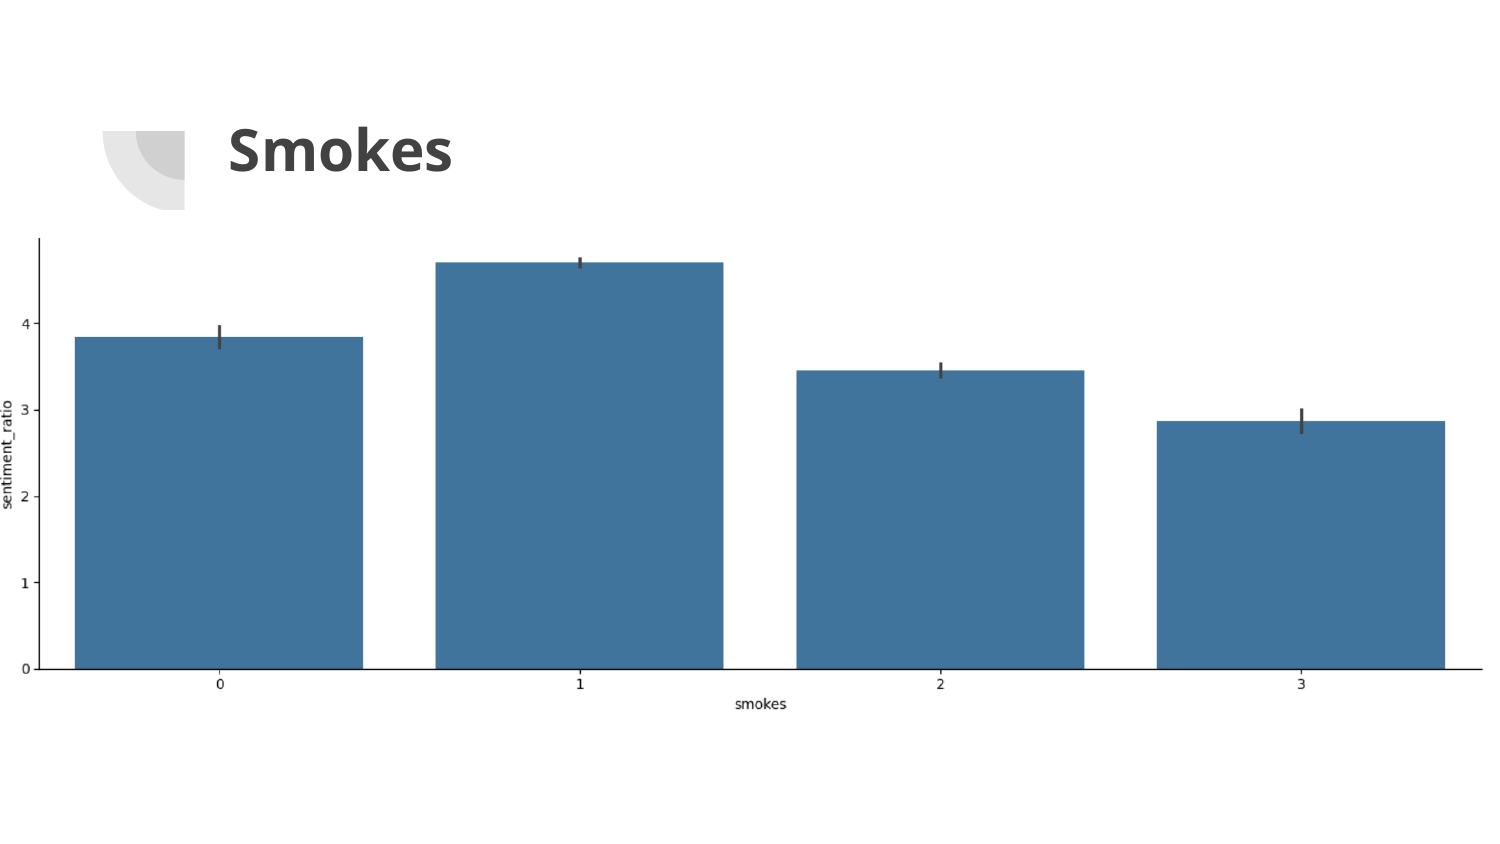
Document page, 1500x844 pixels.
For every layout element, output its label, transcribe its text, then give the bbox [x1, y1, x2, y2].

title Smokes [213, 98, 1368, 209]
picture [0, 210, 1500, 728]
